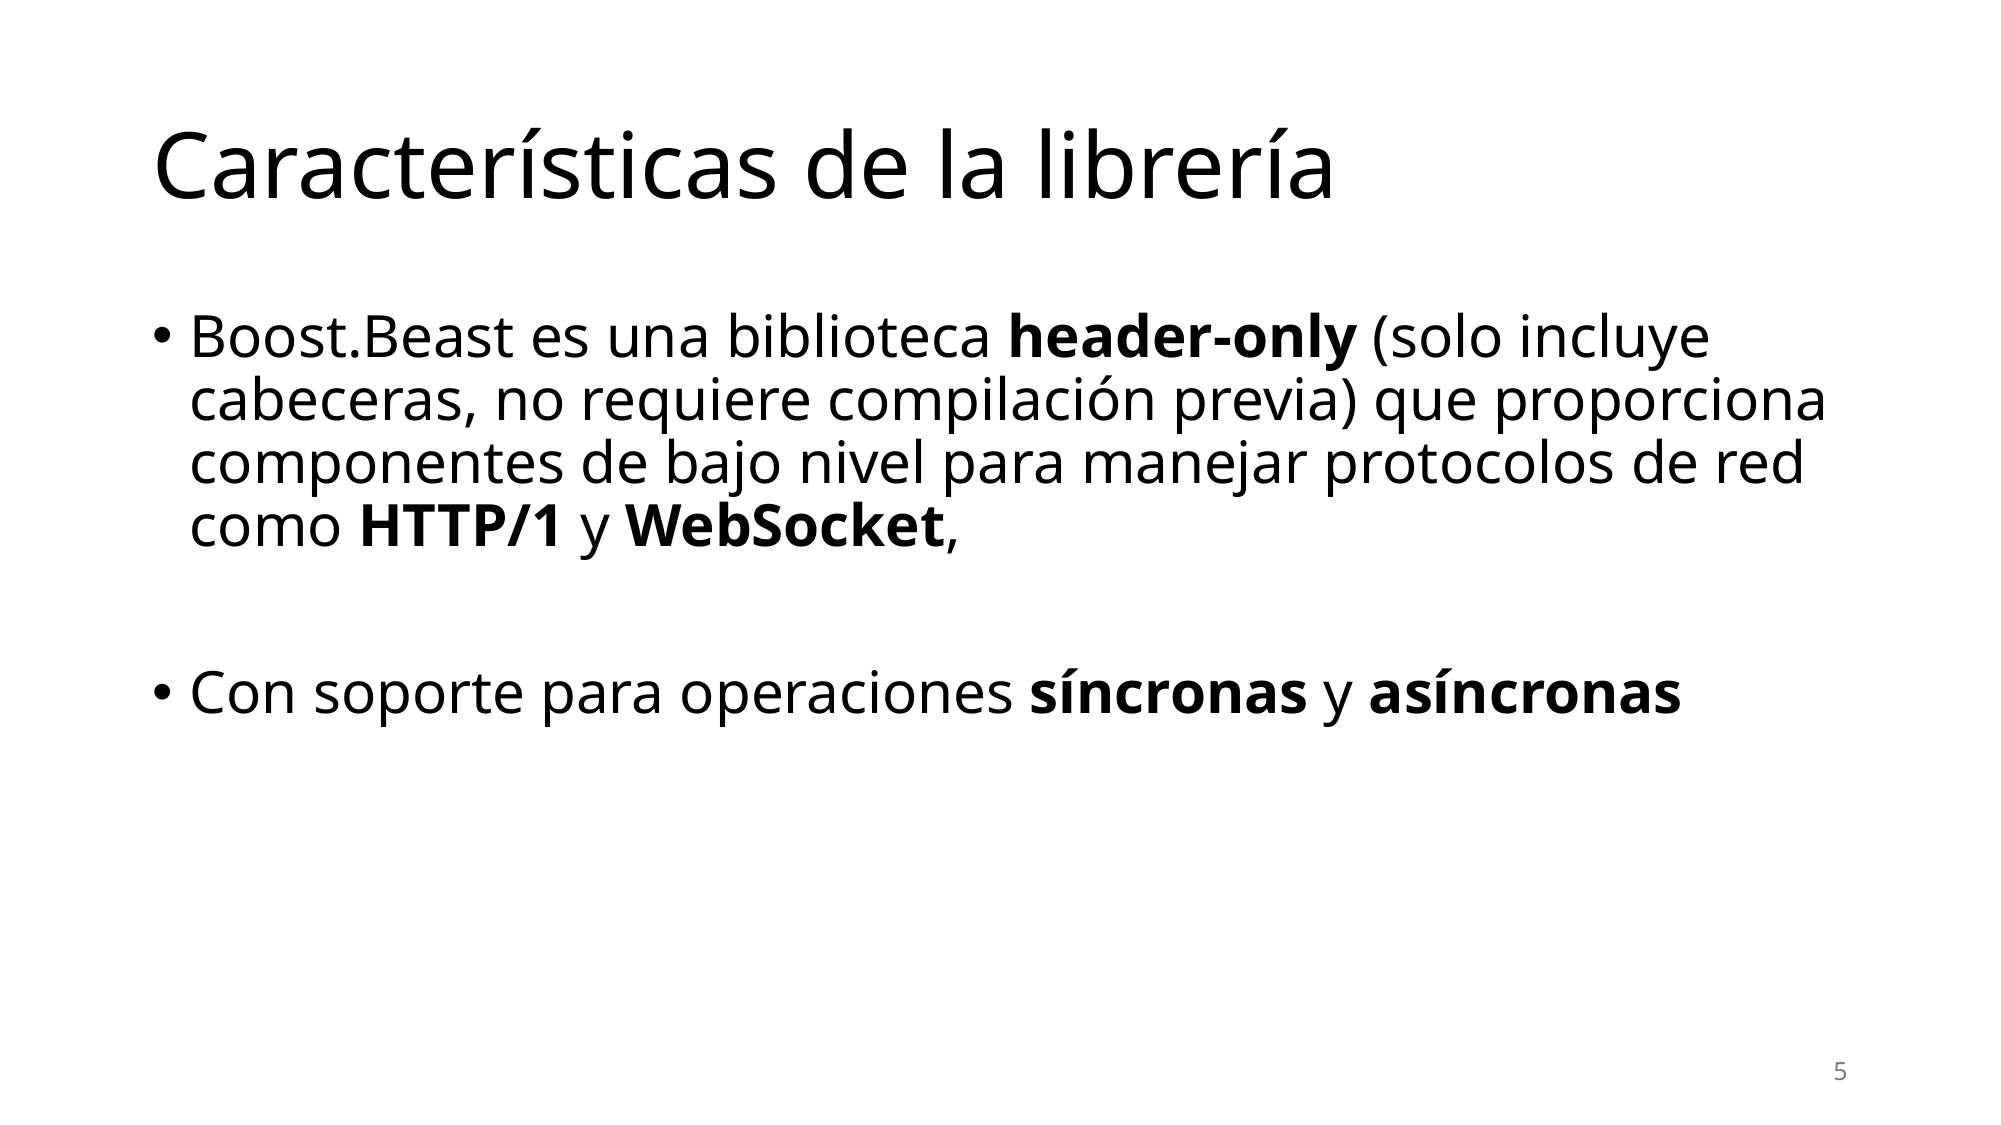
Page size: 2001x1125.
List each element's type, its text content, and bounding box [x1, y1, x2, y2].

slide_number 5 [1412, 1042, 1863, 1103]
list Boost.Beast es una biblioteca header-only (solo incluye cabeceras, no requiere compilación previa) que proporciona componentes de bajo nivel para manejar protocolos de red como HTTP/1 y WebSocket, Con soporte para operaciones síncronas y asíncronas [137, 299, 1863, 1014]
title Características de la librería [137, 59, 1863, 278]
